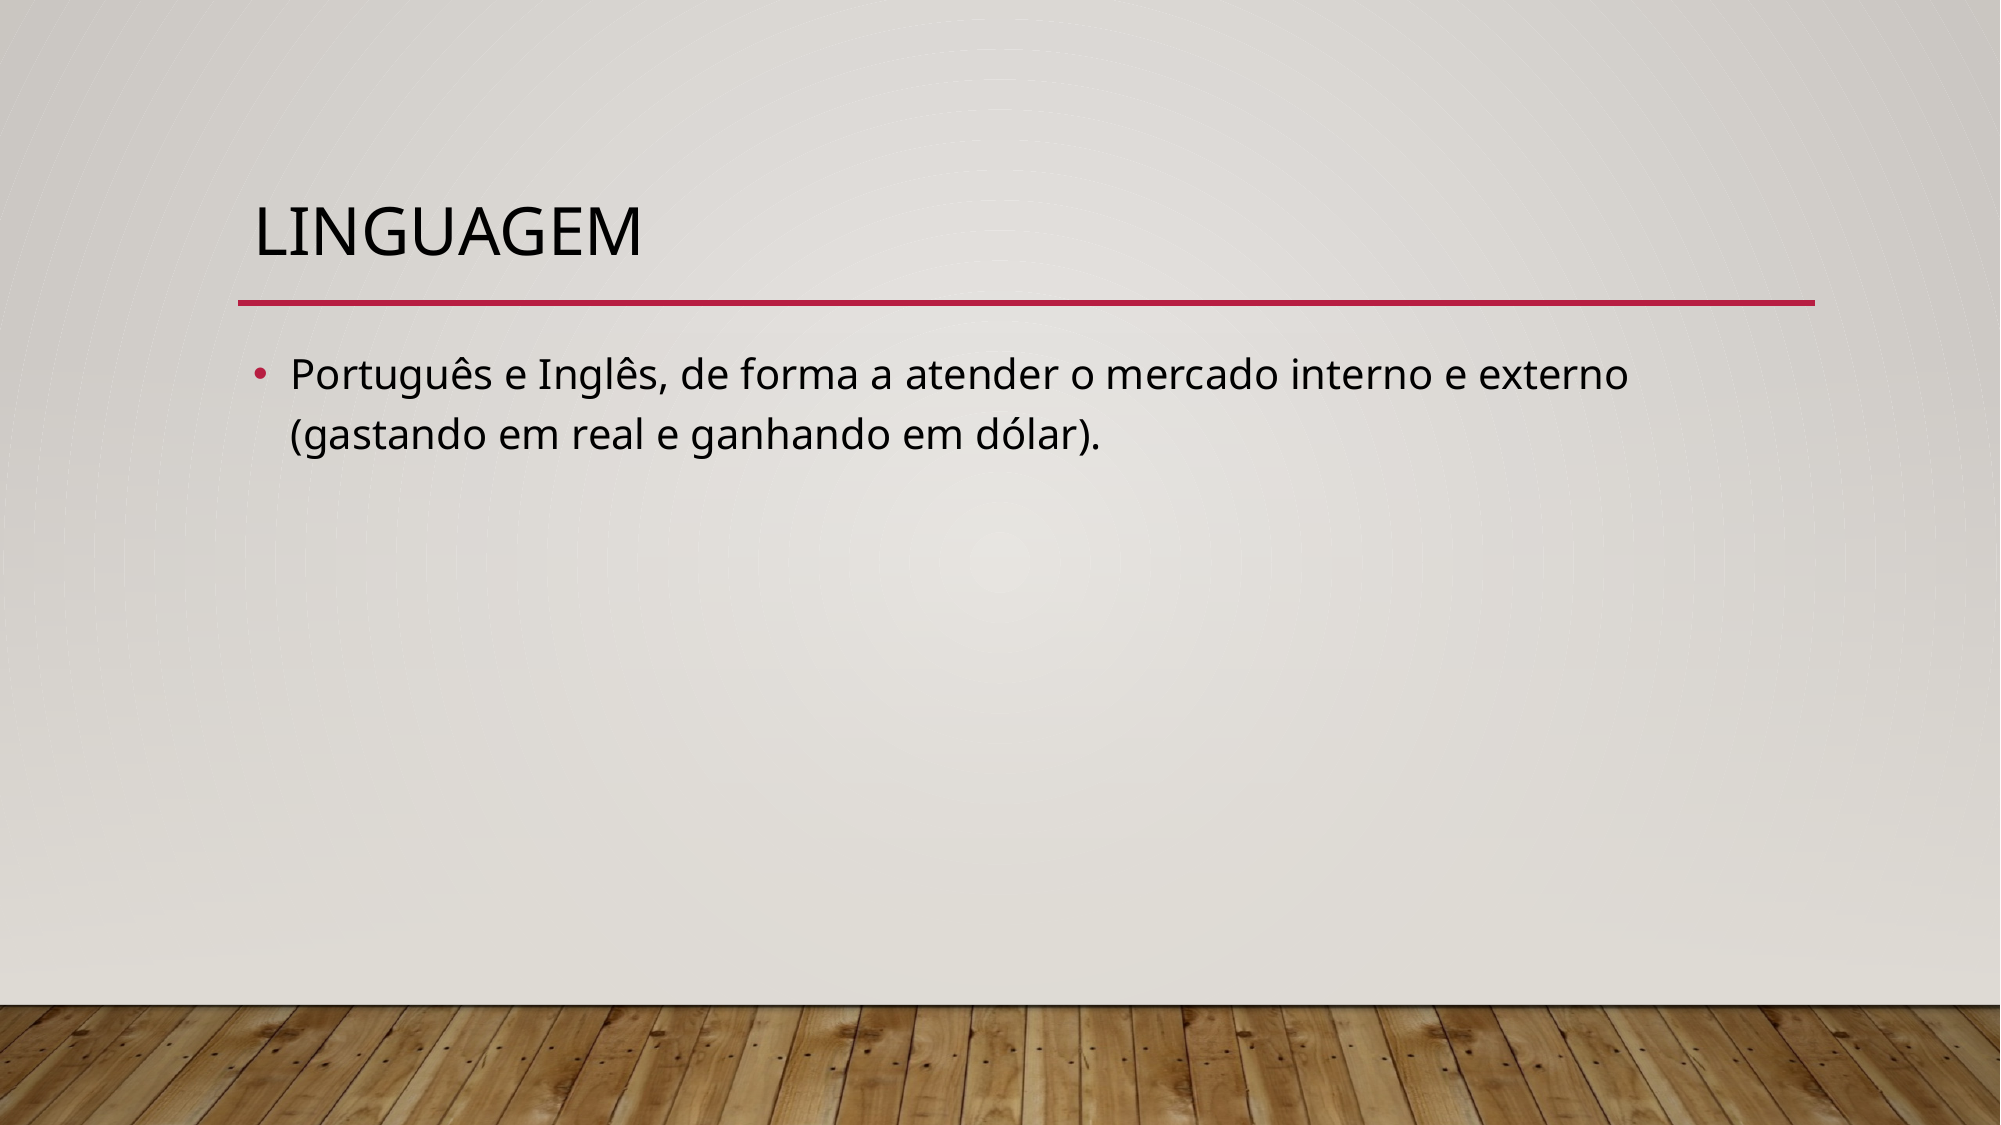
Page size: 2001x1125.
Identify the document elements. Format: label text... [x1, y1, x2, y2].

picture [0, 1005, 2000, 1125]
list Português e Inglês, de forma a atender o mercado interno e externo (gastando em real e ganhando em dólar). [238, 330, 1814, 897]
title Linguagem [238, 190, 1814, 305]
